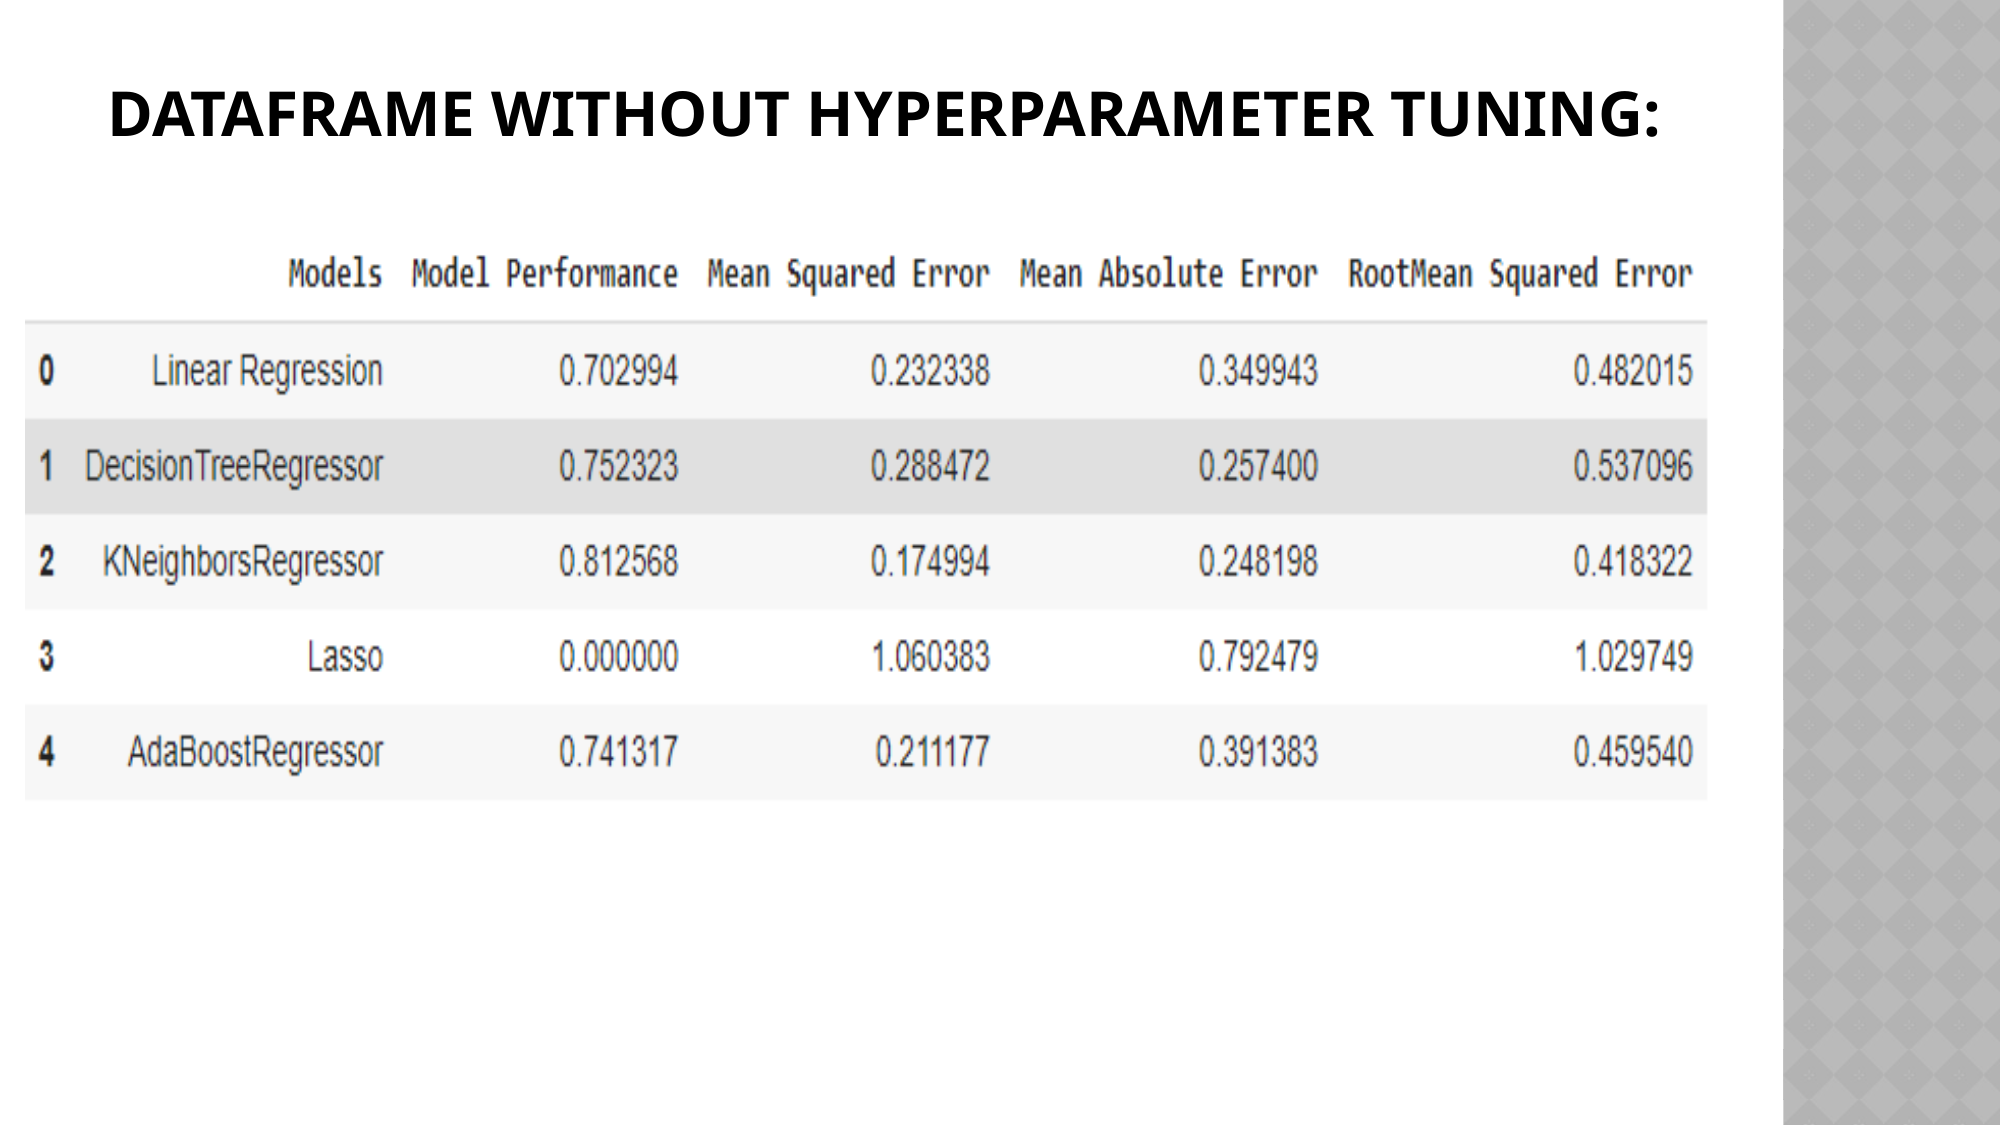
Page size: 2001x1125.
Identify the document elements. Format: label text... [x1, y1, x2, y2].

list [25, 213, 1780, 842]
title DATAFRAME WITHOUT HYPERPARAMETER TUNING: [99, 52, 1684, 211]
